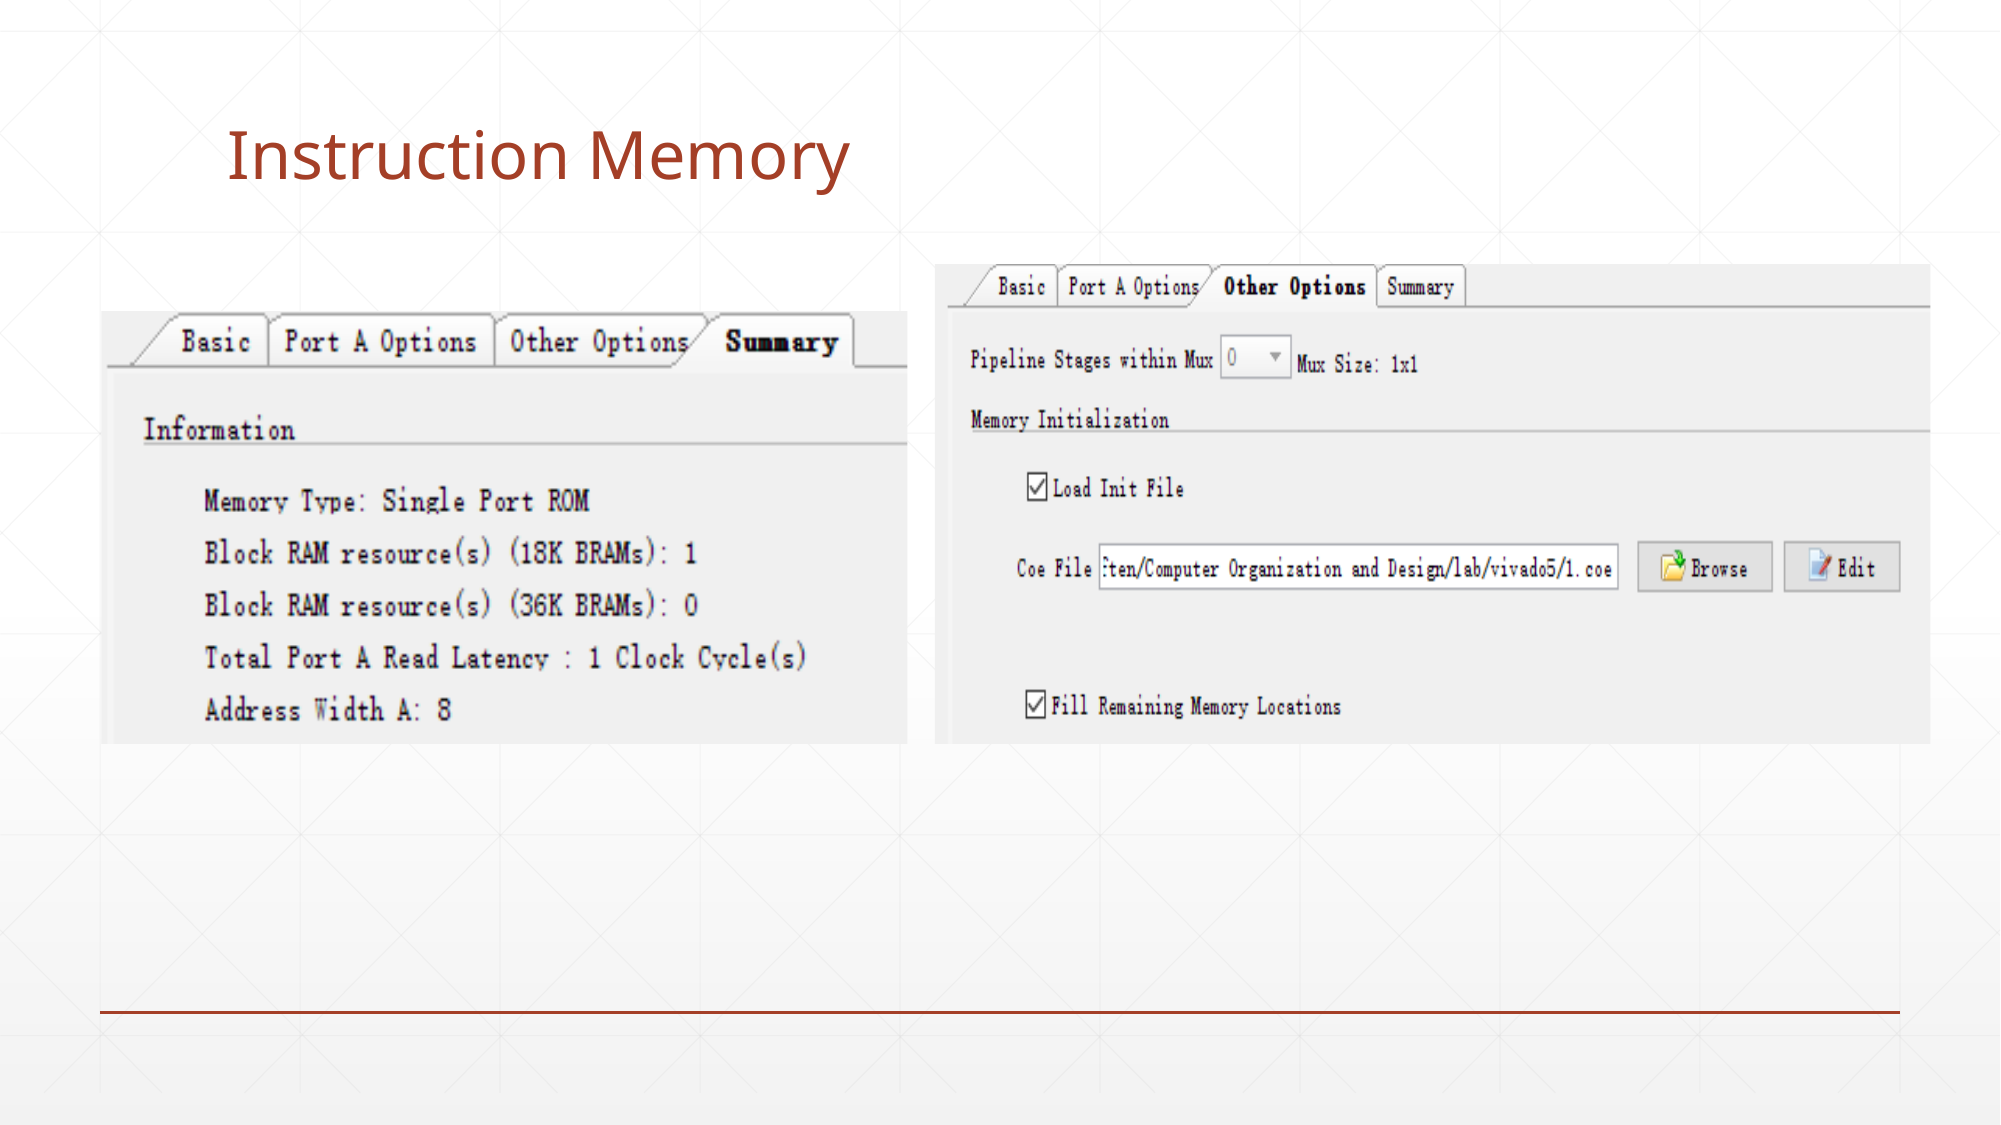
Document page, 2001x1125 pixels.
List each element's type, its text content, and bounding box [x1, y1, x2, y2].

title Instruction Memory [212, 13, 1788, 202]
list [101, 311, 908, 744]
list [934, 264, 1931, 744]
